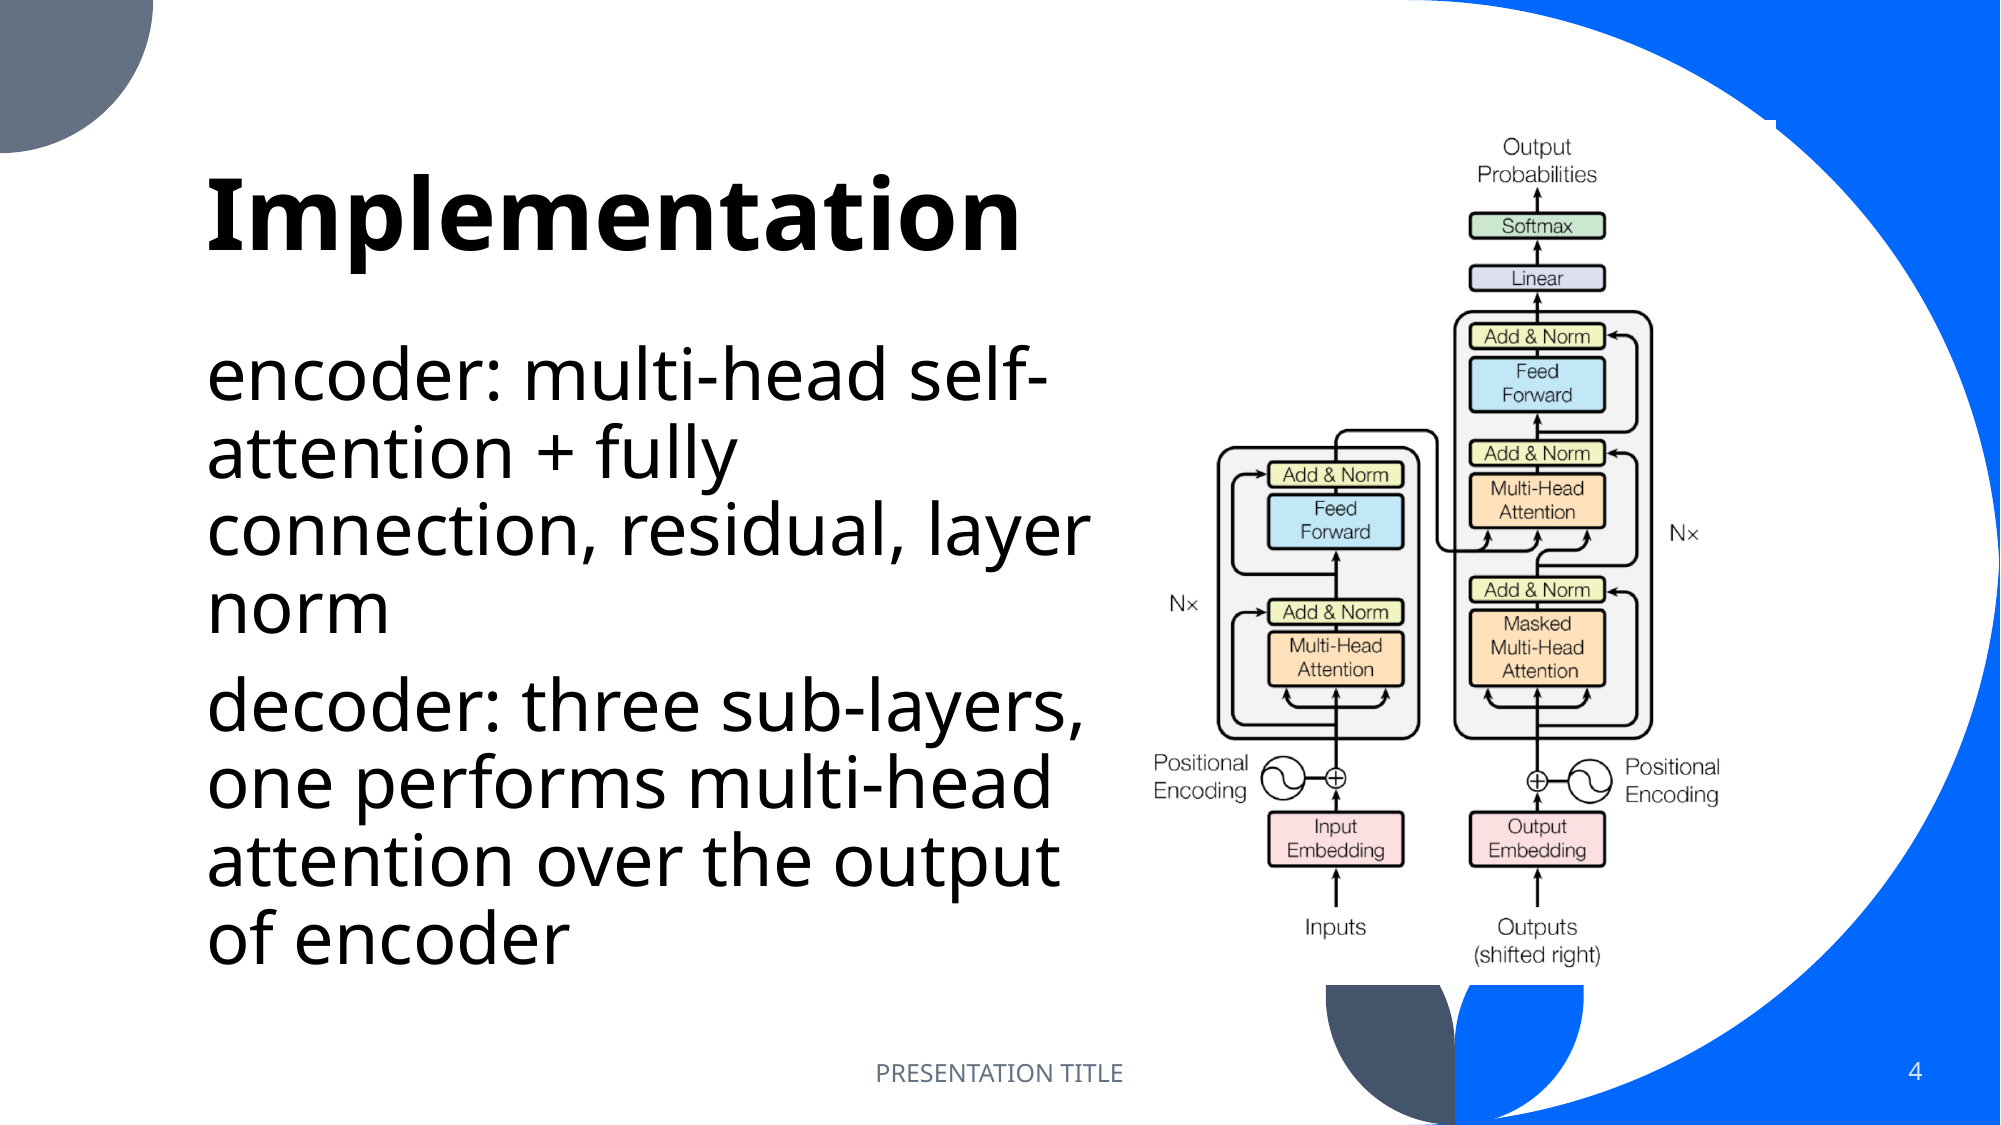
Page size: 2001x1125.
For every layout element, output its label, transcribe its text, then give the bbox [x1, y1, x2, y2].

slide_number 4 [1665, 1042, 1938, 1103]
footer PRESENTATION TITLE [662, 1042, 1338, 1103]
title Implementation [191, 22, 1796, 280]
list encoder: multi-head self-attention + fully connection, residual, layer norm decoder: three sub-layers, one performs multi-head attention over the output of encoder [191, 330, 1114, 1001]
picture [1113, 120, 1776, 985]
